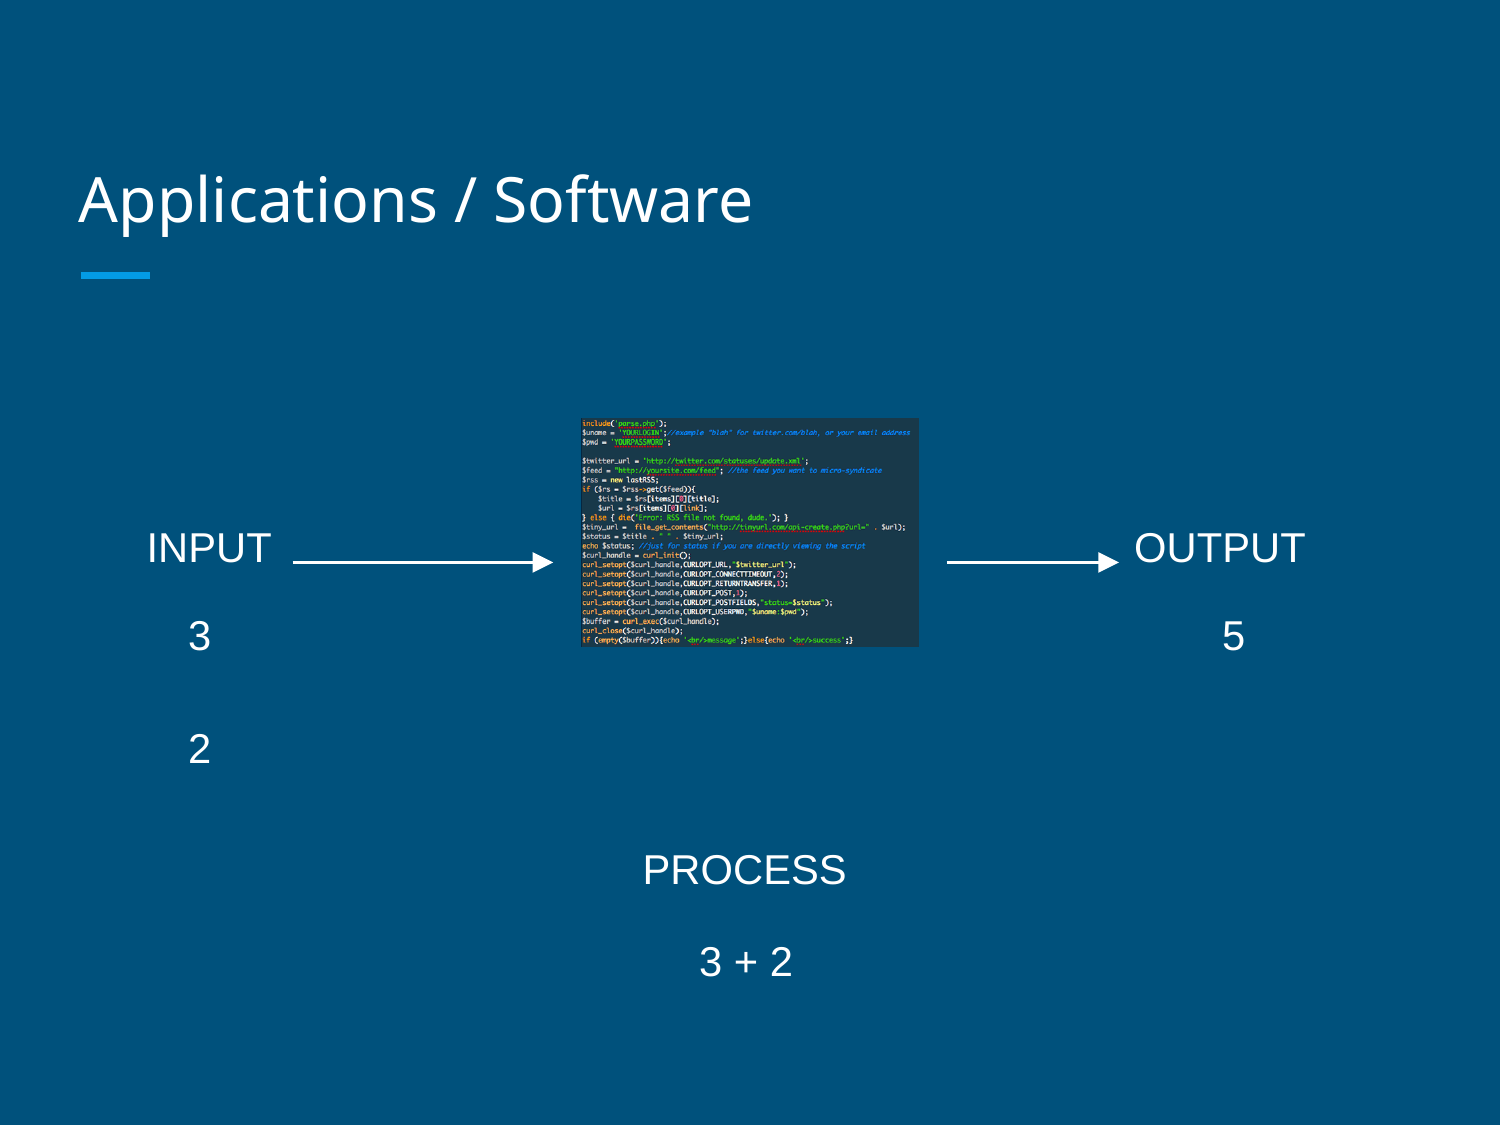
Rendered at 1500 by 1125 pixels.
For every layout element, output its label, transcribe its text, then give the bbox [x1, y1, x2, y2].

text_box 5 [1207, 593, 1268, 708]
text_box 3 + 2 [684, 920, 816, 1034]
text_box INPUT [131, 505, 293, 620]
text_box PROCESS [627, 828, 873, 942]
text_box 3 [173, 593, 234, 707]
picture [582, 419, 918, 646]
text_box OUTPUT [1119, 505, 1349, 620]
text_box 2 [173, 707, 234, 821]
title Applications / Software [63, 100, 1437, 251]
